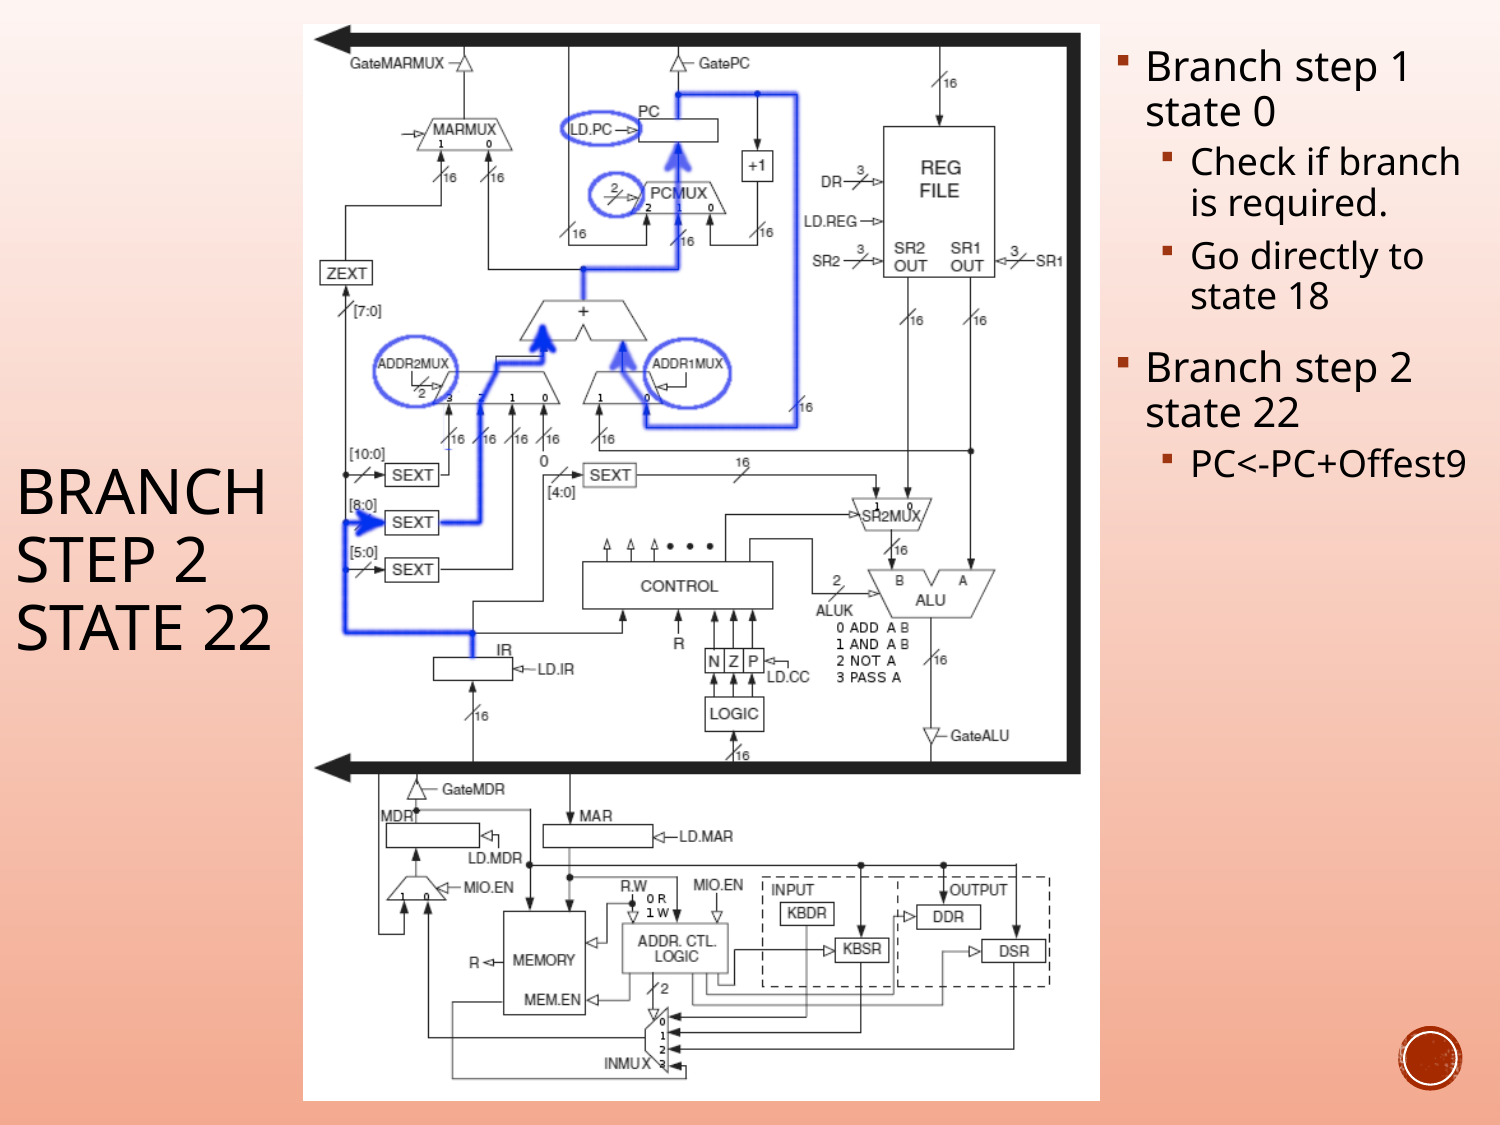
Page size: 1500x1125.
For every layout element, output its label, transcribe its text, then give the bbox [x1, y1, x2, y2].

list Branch step 1 state 0 Check if branch is required. Go directly to state 18 Branch step 2 state 22 PC<-PC+Offest9 [1101, 37, 1500, 983]
picture [303, 24, 1100, 1101]
title Branch Step 2 State 22 [0, 430, 302, 695]
